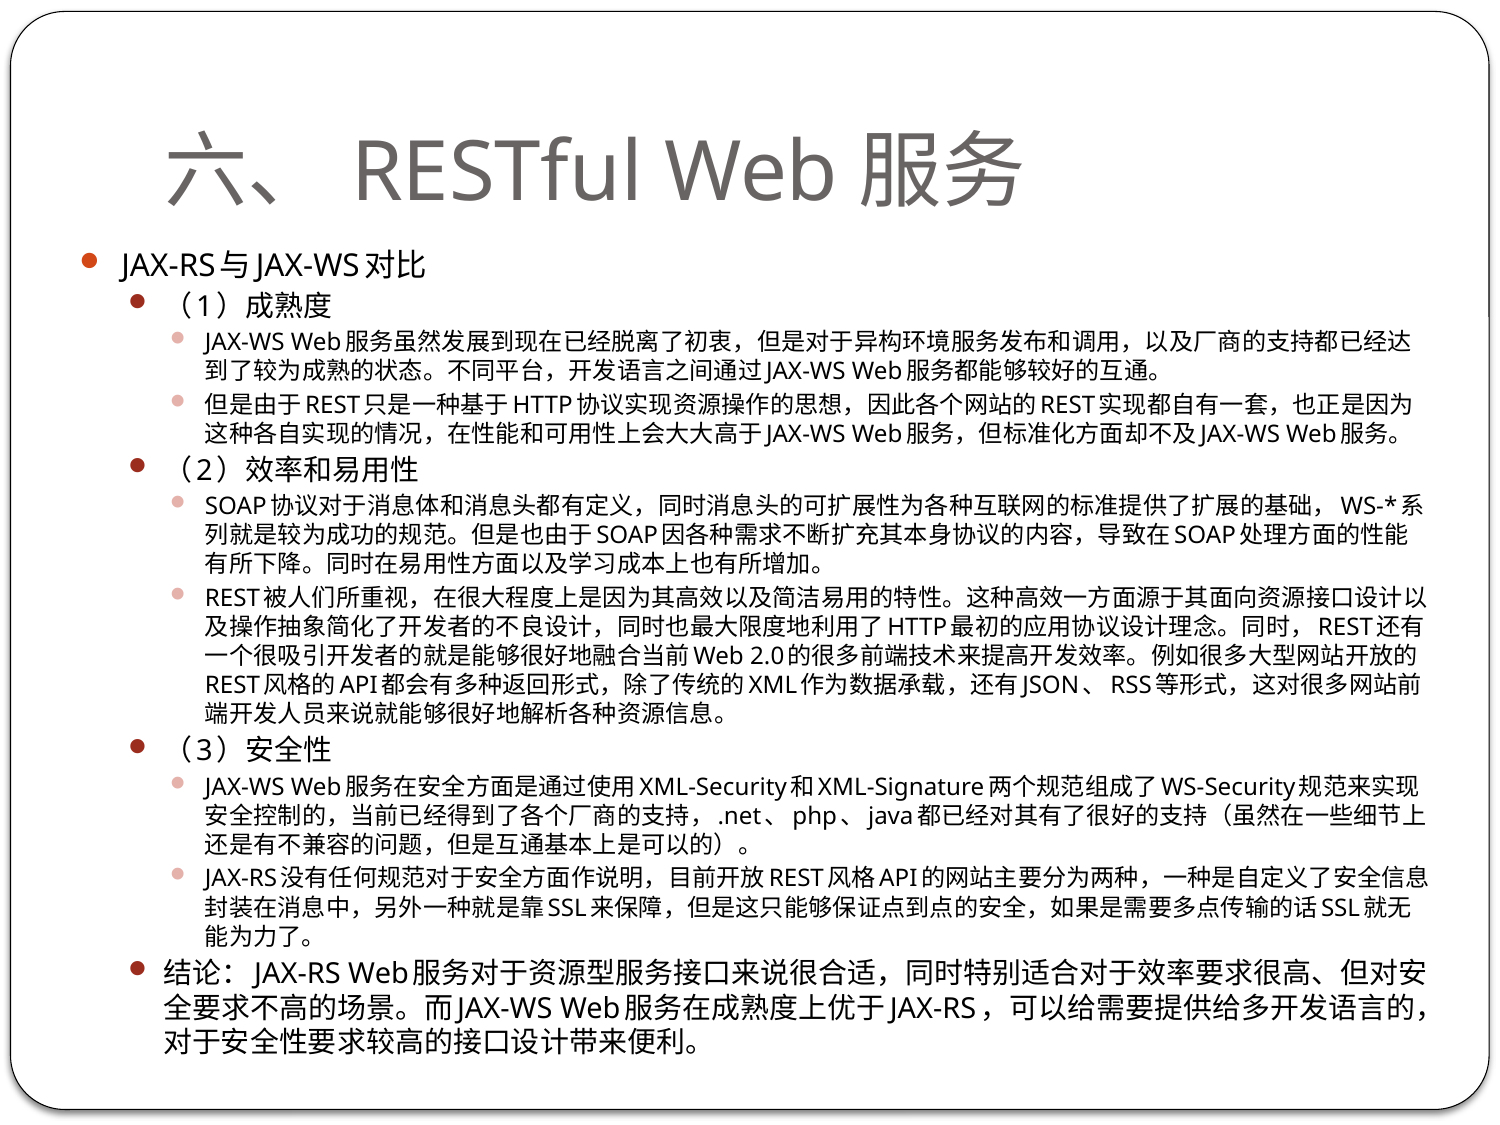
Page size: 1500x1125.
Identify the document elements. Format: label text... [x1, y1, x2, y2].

list JAX-RS与JAX-WS对比 （1）成熟度 JAX-WS Web服务虽然发展到现在已经脱离了初衷，但是对于异构环境服务发布和调用，以及厂商的支持都已经达到了较为成熟的状态。不同平台，开发语言之间通过JAX-WS Web服务都能够较好的互通。 但是由于REST只是一种基于HTTP协议实现资源操作的思想，因此各个网站的REST实现都自有一套，也正是因为这种各自实现的情况，在性能和可用性上会大大高于JAX-WS Web服务，但标准化方面却不及JAX-WS Web服务。 （2）效率和易用性 SOAP协议对于消息体和消息头都有定义，同时消息头的可扩展性为各种互联网的标准提供了扩展的基础，WS-*系列就是较为成功的规范。但是也由于SOAP因各种需求不断扩充其本身协议的内容，导致在SOAP处理方面的性能有所下降。同时在易用性方面以及学习成本上也有所增加。 REST被人们所重视，在很大程度上是因为其高效以及简洁易用的特性。这种高效一方面源于其面向资源接口设计以及操作抽象简化了开发者的不良设计，同时也最大限度地利用了HTTP最初的应用协议设计理念。同时，REST还有一个很吸引开发者的就是能够很好地融合当前Web 2.0的很多前端技术来提高开发效率。例如很多大型网站开放的REST风格的API都会有多种返回形式，除了传统的XML作为数据承载，还有JSON、RSS等形式，这对很多网站前端开发人员来说就能够很好地解析各种资源信息。 （3）安全性 JAX-WS Web服务在安全方面是通过使用XML-Security和XML-Signature两个规范组成了WS-Security规范来实现安全控制的，当前已经得到了各个厂商的支持，.net、php、java都已经对其有了很好的支持（虽然在一些细节上还是有不兼容的问题，但是互通基本上是可以的）。 JAX-RS没有任何规范对于安全方面作说明，目前开放REST风格API的网站主要分为两种，一种是自定义了安全信息封装在消息中，另外一种就是靠SSL来保障，但是这只能够保证点到点的安全，如果是需要多点传输的话SSL就无能为力了。 结论：JAX-RS Web服务对于资源型服务接口来说很合适，同时特别适合对于效率要求很高、但对安全要求不高的场景。而JAX-WS Web服务在成熟度上优于JAX-RS，可以给需要提供给多开发语言的，对于安全性要求较高的接口设计带来便利。 [64, 237, 1447, 1083]
title 六、RESTful Web服务 [150, 45, 1425, 233]
